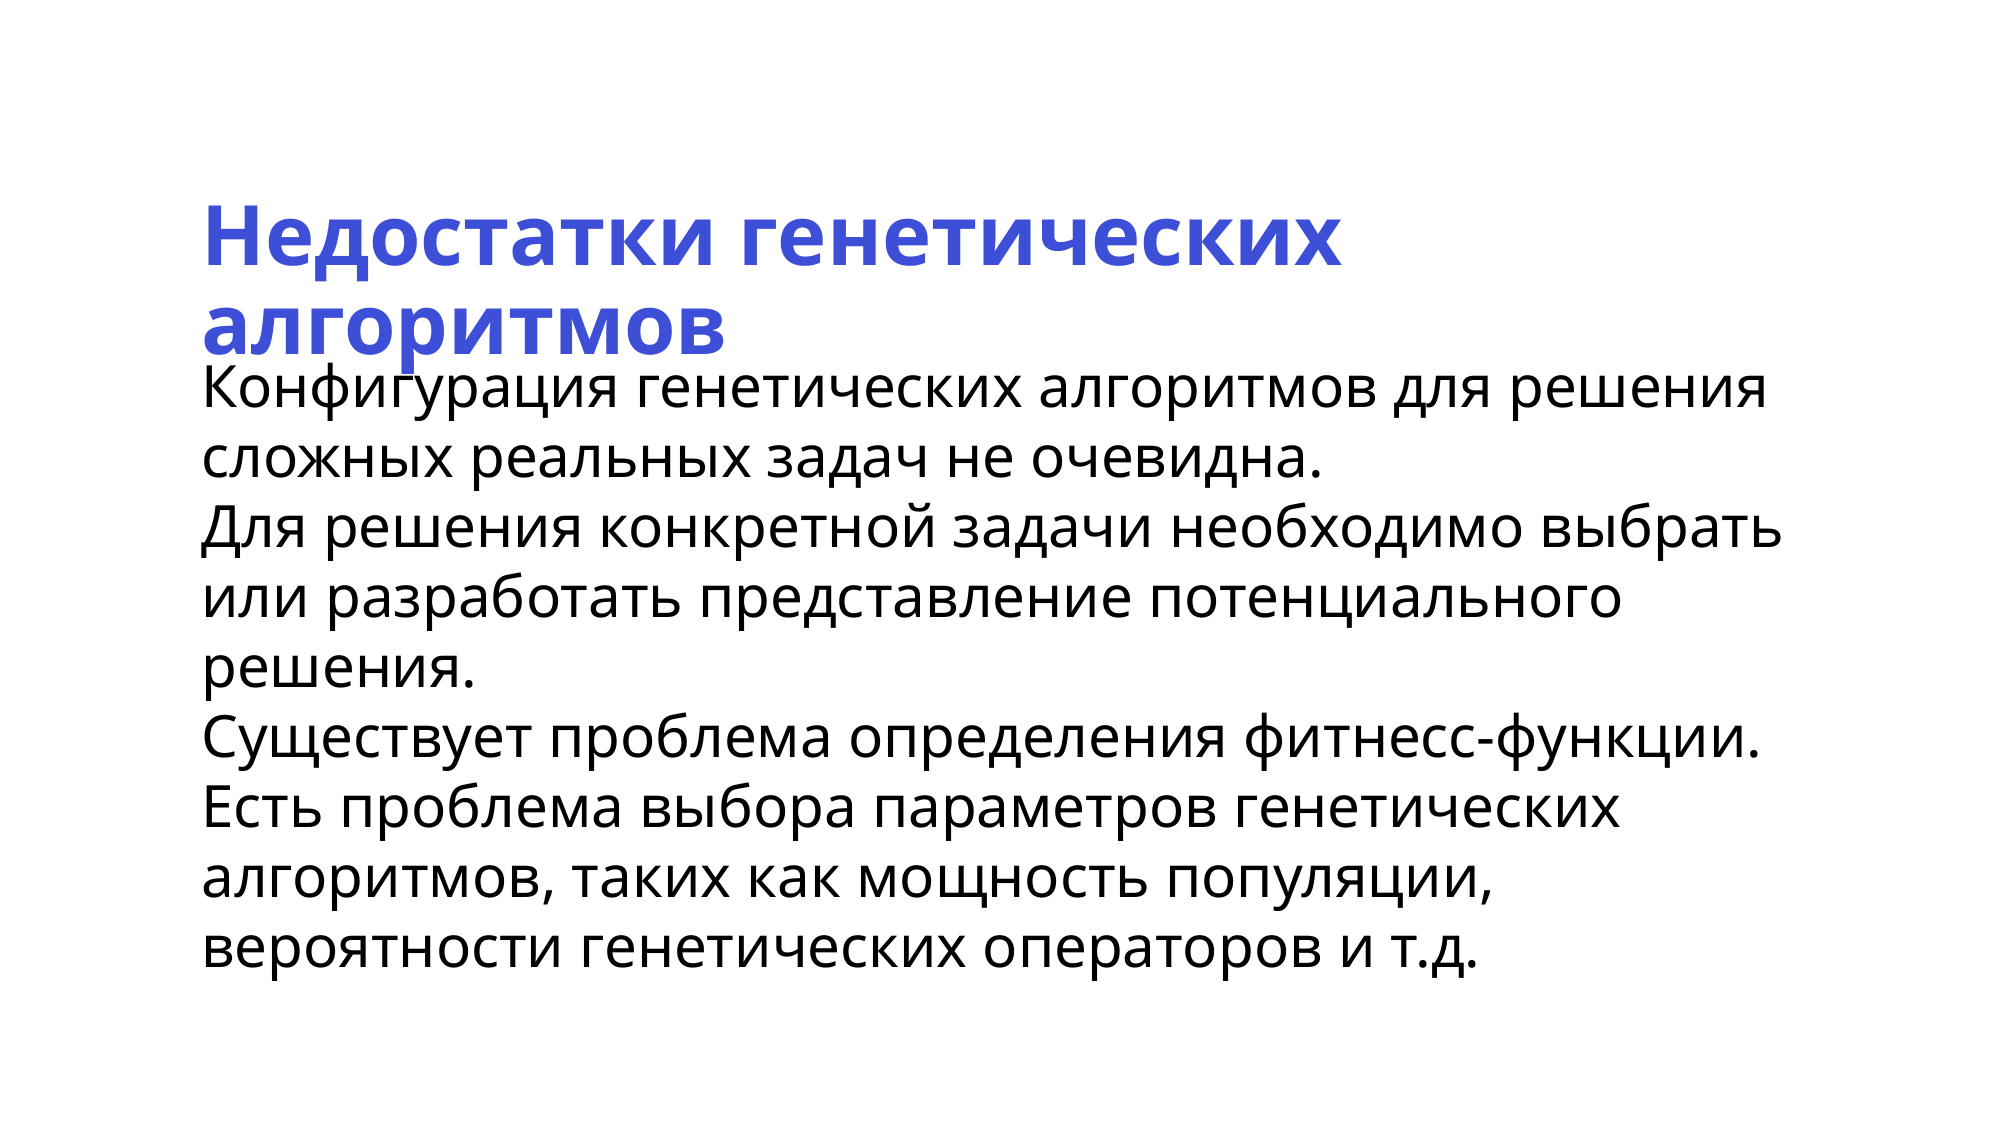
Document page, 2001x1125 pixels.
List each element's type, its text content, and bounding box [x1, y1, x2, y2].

text_box Конфигурация генетических алгоритмов для решения сложных реальных задач не очевидна. Для решения конкретной задачи необходимо выбрать или разработать представление потенциального решения. Существует проблема определения фитнесс-функции. Есть проблема выбора параметров генетических алгоритмов, таких как мощность популяции, вероятности генетических операторов и т.д. [186, 341, 1816, 986]
text_box Недостатки генетических алгоритмов [186, 185, 1814, 306]
